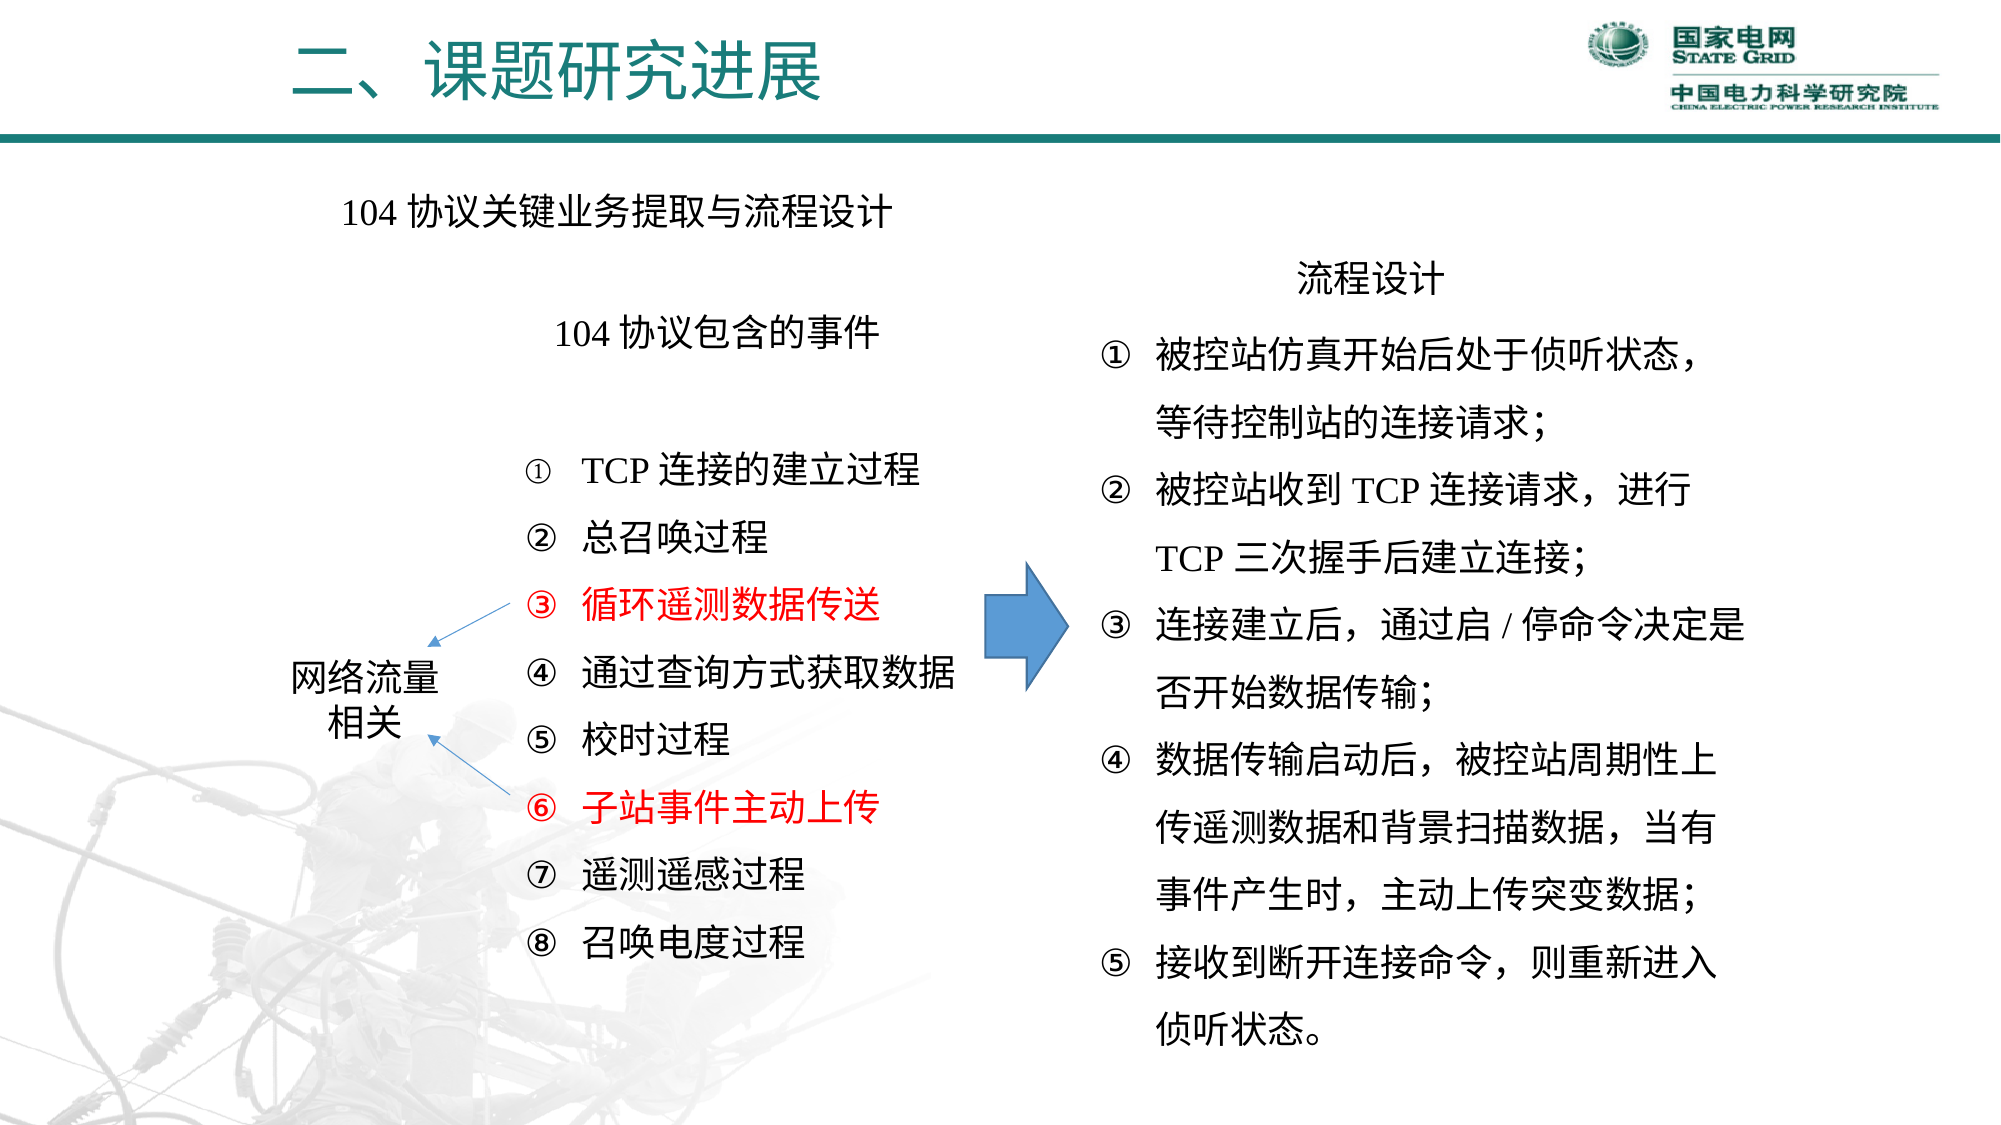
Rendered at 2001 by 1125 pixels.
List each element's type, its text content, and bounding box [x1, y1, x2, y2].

text_box TCP连接的建立过程 总召唤过程 循环遥测数据传送 通过查询方式获取数据 校时过程 子站事件主动上传 遥测遥感过程 召唤电度过程 [510, 416, 986, 972]
text_box 104协议关键业务提取与流程设计 [326, 180, 909, 241]
text_box 流程设计 [1281, 247, 1462, 301]
text_box 104协议包含的事件 [538, 301, 897, 361]
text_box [427, 734, 511, 795]
text_box 网络流量相关 [270, 646, 461, 752]
text_box 被控站仿真开始后处于侦听状态，等待控制站的连接请求； 被控站收到TCP连接请求，进行TCP三次握手后建立连接； 连接建立后，通过启/停命令决定是否开始数据传输； 数据传输启动后，被控站周期性上传遥测数据和背景扫描数据，当有事件产生时，主动上传突变数据； 接收到断开连接命令，则重新进入侦听状态。 [1084, 301, 1767, 1059]
text_box [984, 560, 1070, 693]
text_box 二、课题研究进展 [274, 27, 1391, 121]
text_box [427, 603, 511, 647]
picture [0, 0, 2001, 1125]
